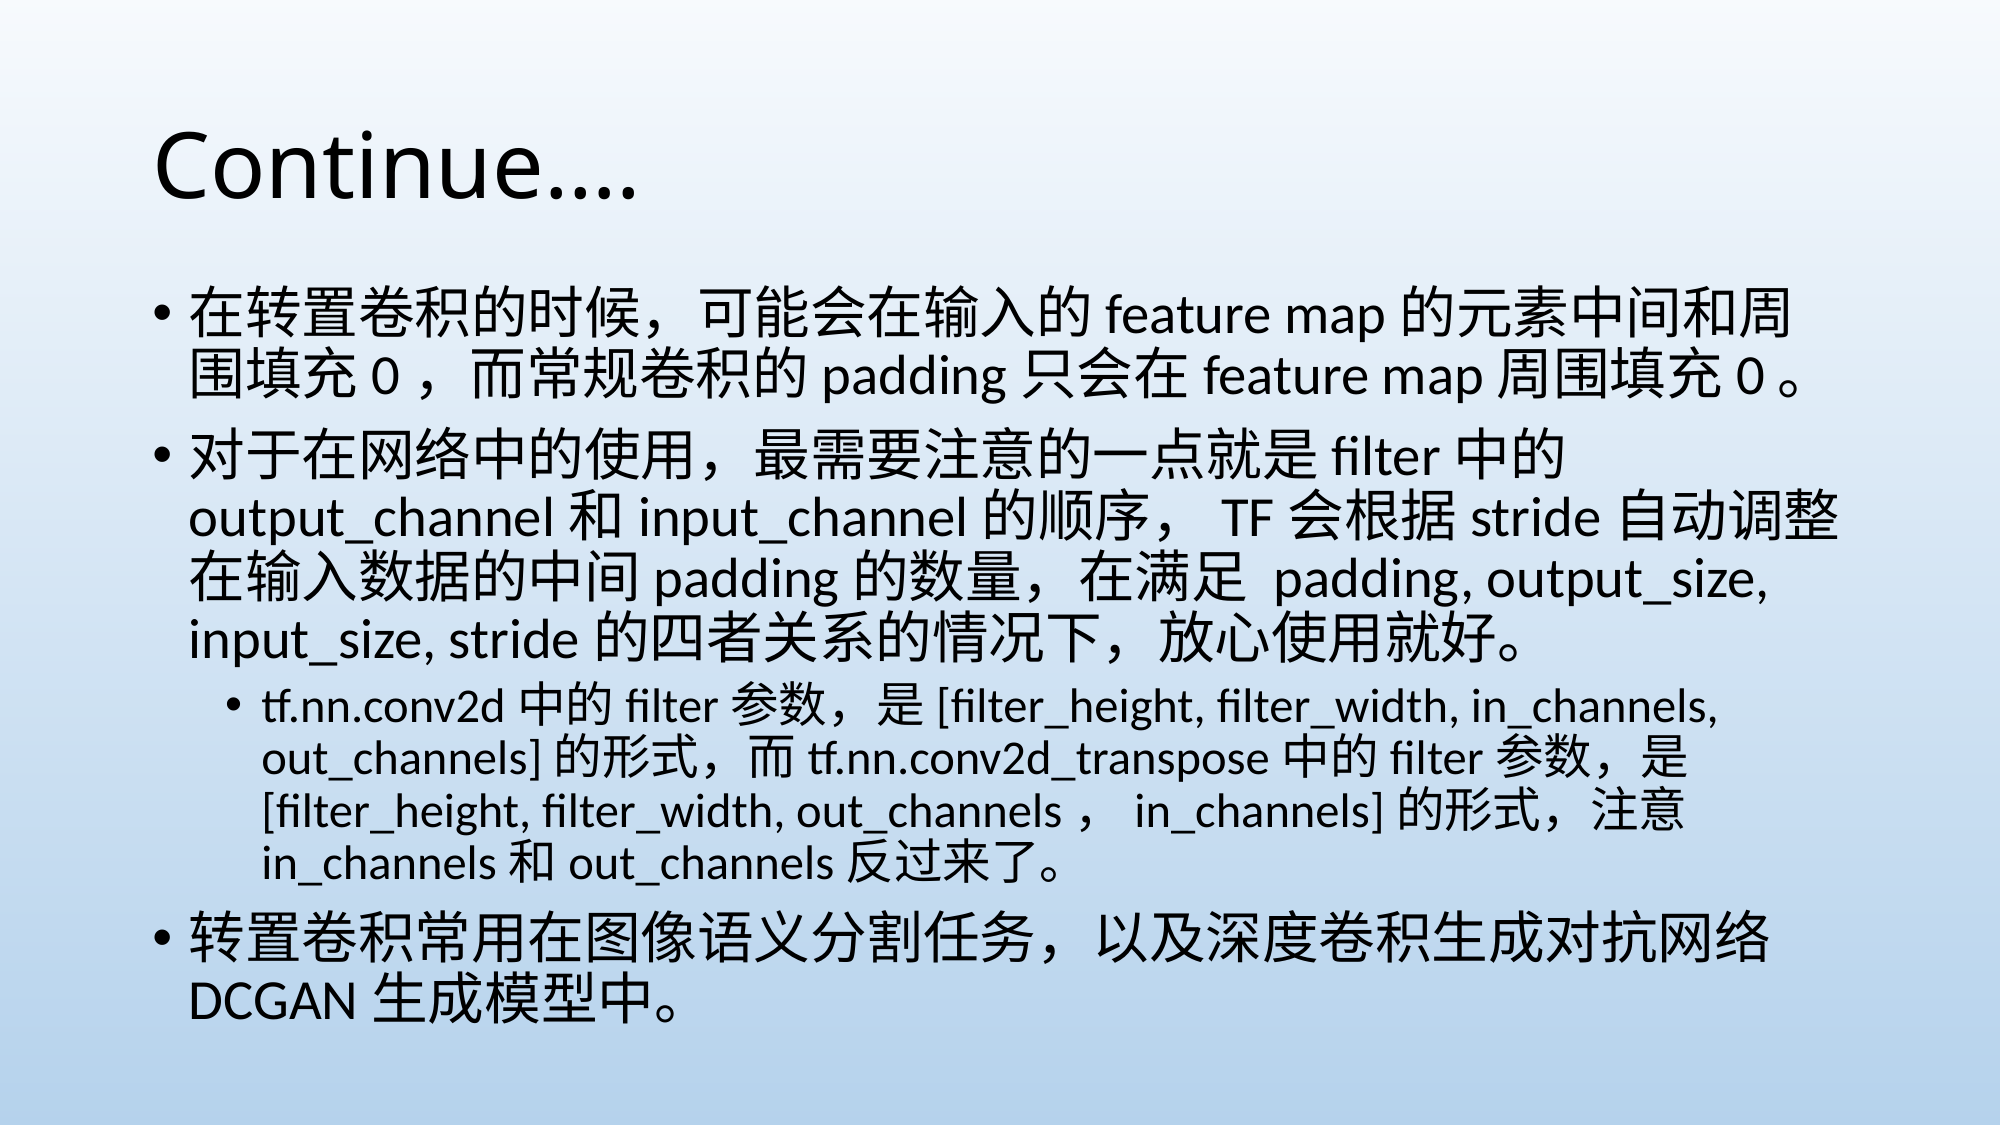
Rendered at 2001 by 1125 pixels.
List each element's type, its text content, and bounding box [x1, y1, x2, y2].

list 在转置卷积的时候，可能会在输入的feature map的元素中间和周围填充0，而常规卷积的padding只会在feature map周围填充0。 对于在网络中的使用，最需要注意的一点就是filter中的output_channel和input_channel的顺序，TF会根据stride自动调整在输入数据的中间padding的数量，在满足 padding, output_size, input_size, stride的四者关系的情况下，放心使用就好。 tf.nn.conv2d中的filter参数，是[filter_height, filter_width, in_channels, out_channels]的形式，而tf.nn.conv2d_transpose中的filter参数，是[filter_height, filter_width, out_channels，in_channels]的形式，注意in_channels和out_channels反过来了。 转置卷积常用在图像语义分割任务，以及深度卷积生成对抗网络DCGAN生成模型中。 [137, 277, 1863, 1053]
title Continue…. [137, 59, 1863, 277]
